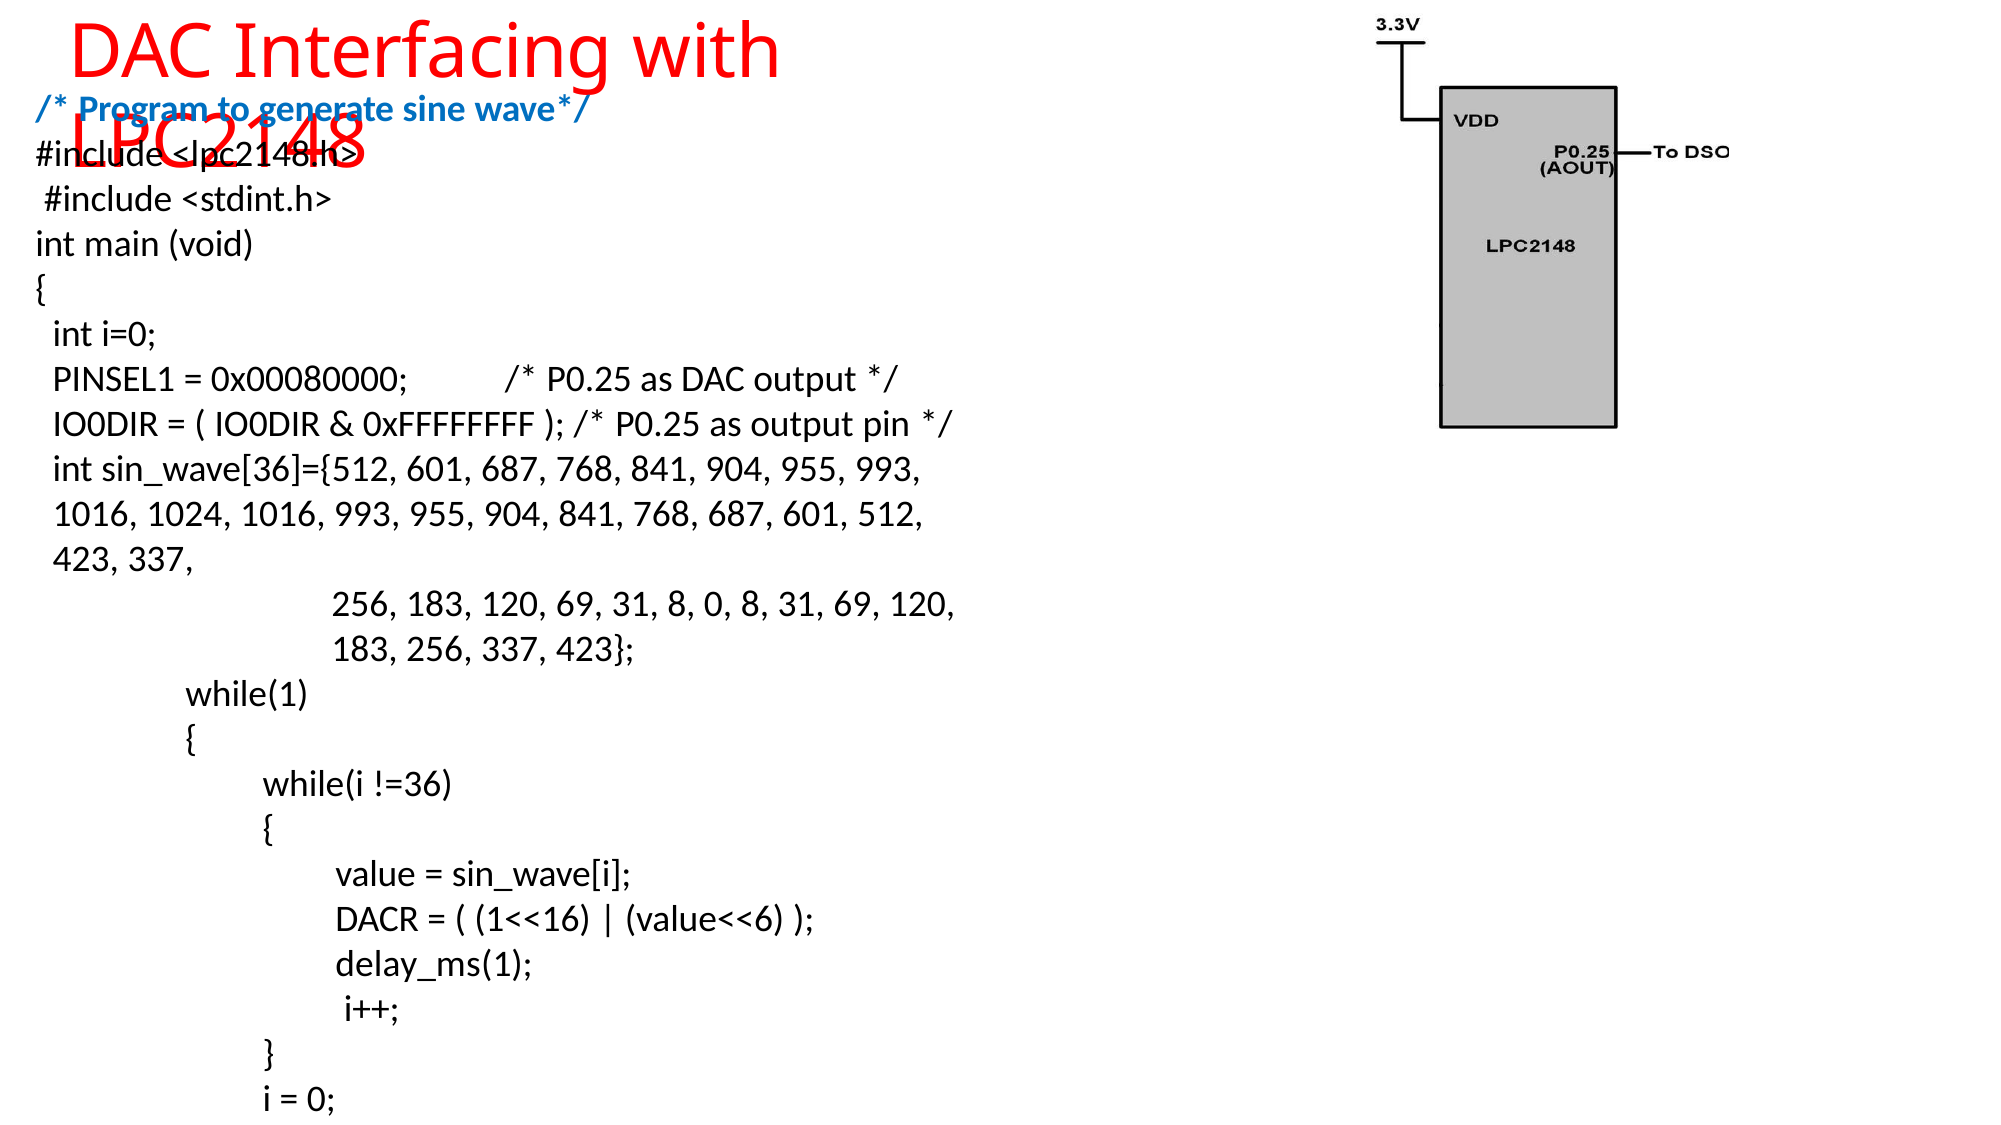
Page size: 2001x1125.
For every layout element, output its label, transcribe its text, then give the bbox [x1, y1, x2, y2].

title DAC Interfacing with LPC2148 [66, 0, 949, 81]
picture [1374, 13, 1729, 430]
text_box /* Program to generate sine wave*/ #include <lpc2148.h> #include <stdint.h> int main (void) { int i=0; PINSEL1 = 0x00080000; /* P0.25 as DAC output */ IO0DIR = ( IO0DIR & 0xFFFFFFFF ); /* P0.25 as output pin */ int sin_wave[36]={512, 601, 687, 768, 841, 904, 955, 993, 1016, 1024, 1016, 993, 955, 904, 841, 768, 687, 601, 512, 423, 337, 256, 183, 120, 69, 31, 8, 0, 8, 31, 69, 120, 183, 256, 337, 423}; while(1) { while(i !=36) { value = sin_wave[i]; DACR = ( (1<<16) | (value<<6) ); delay_ms(1); i++; } i = 0; } return 0; } [33, 81, 1959, 1125]
